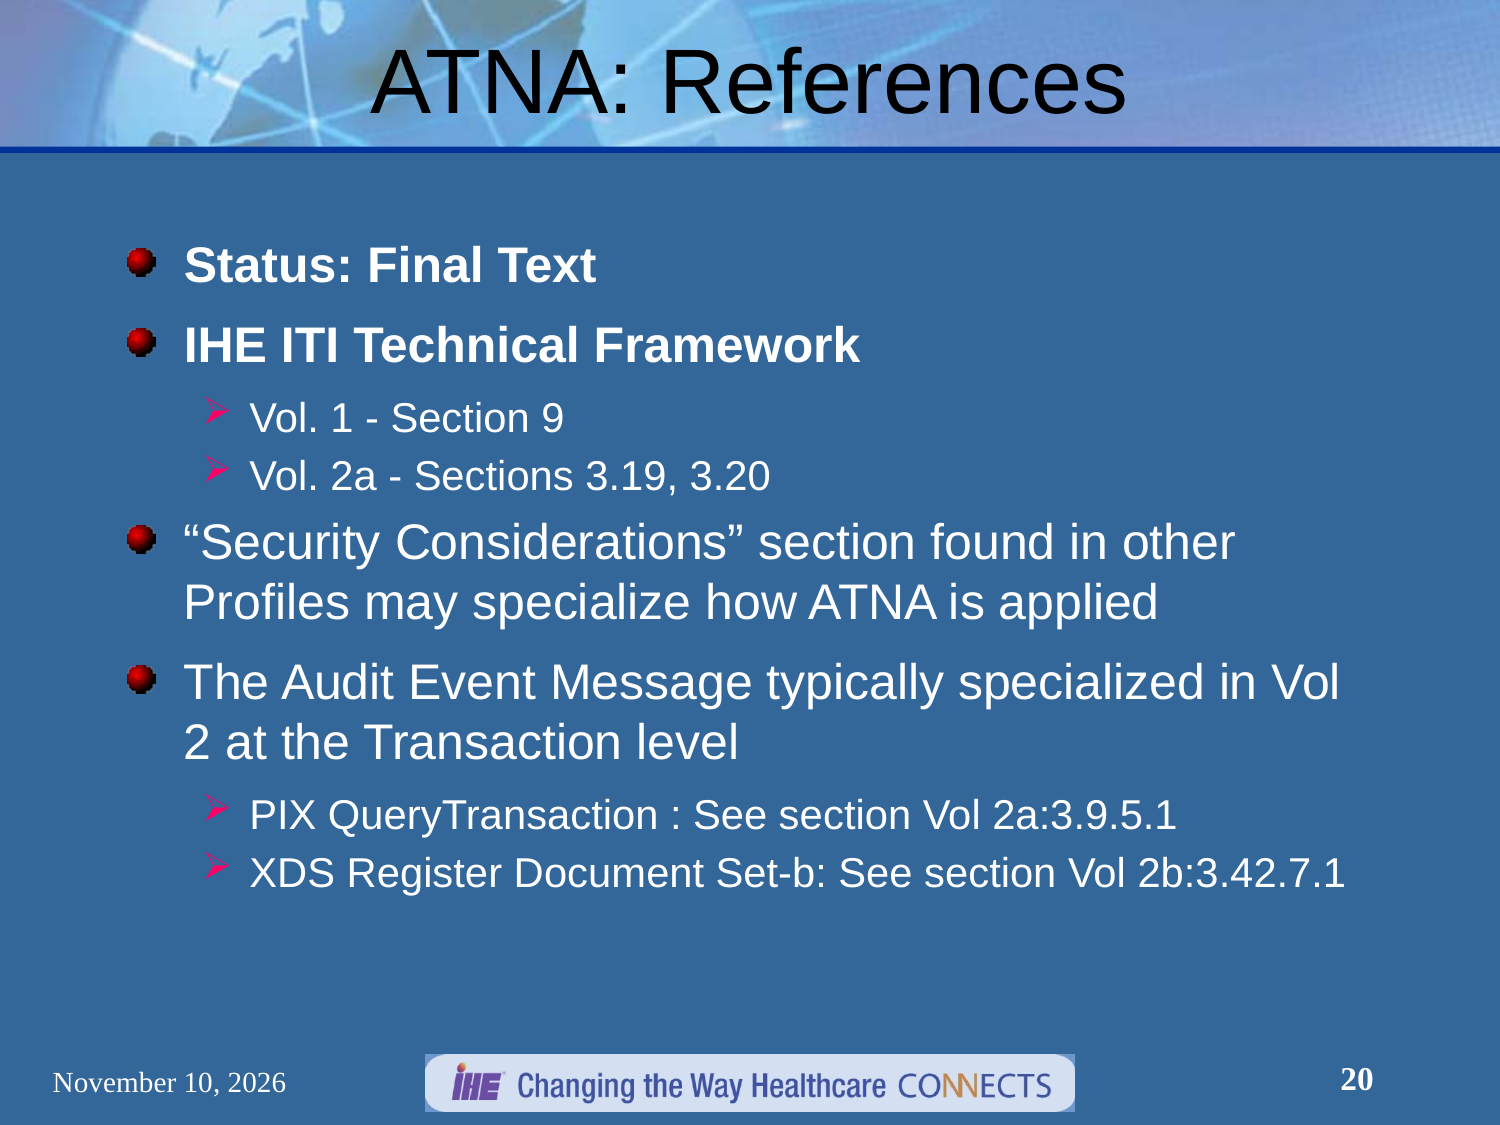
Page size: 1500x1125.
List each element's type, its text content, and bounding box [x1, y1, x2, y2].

picture [425, 1054, 1075, 1112]
picture [127, 248, 156, 277]
list Status: Final Text IHE ITI Technical Framework Vol. 1 - Section 9 Vol. 2a - Sections 3.19, 3.20 “Security Considerations” section found in other Profiles may specialize how ATNA is applied The Audit Event Message typically specialized in Vol 2 at the Transaction level PIX QueryTransaction : See section Vol 2a:3.9.5.1 XDS Register Document Set-b: See section Vol 2b:3.42.7.1 [112, 224, 1388, 900]
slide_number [37, 1042, 350, 1118]
picture [127, 525, 156, 554]
picture [127, 328, 156, 357]
title ATNA: References [112, 6, 1388, 148]
slide_number 20 [1251, 1039, 1464, 1115]
picture [0, 0, 1500, 146]
picture [127, 665, 156, 694]
